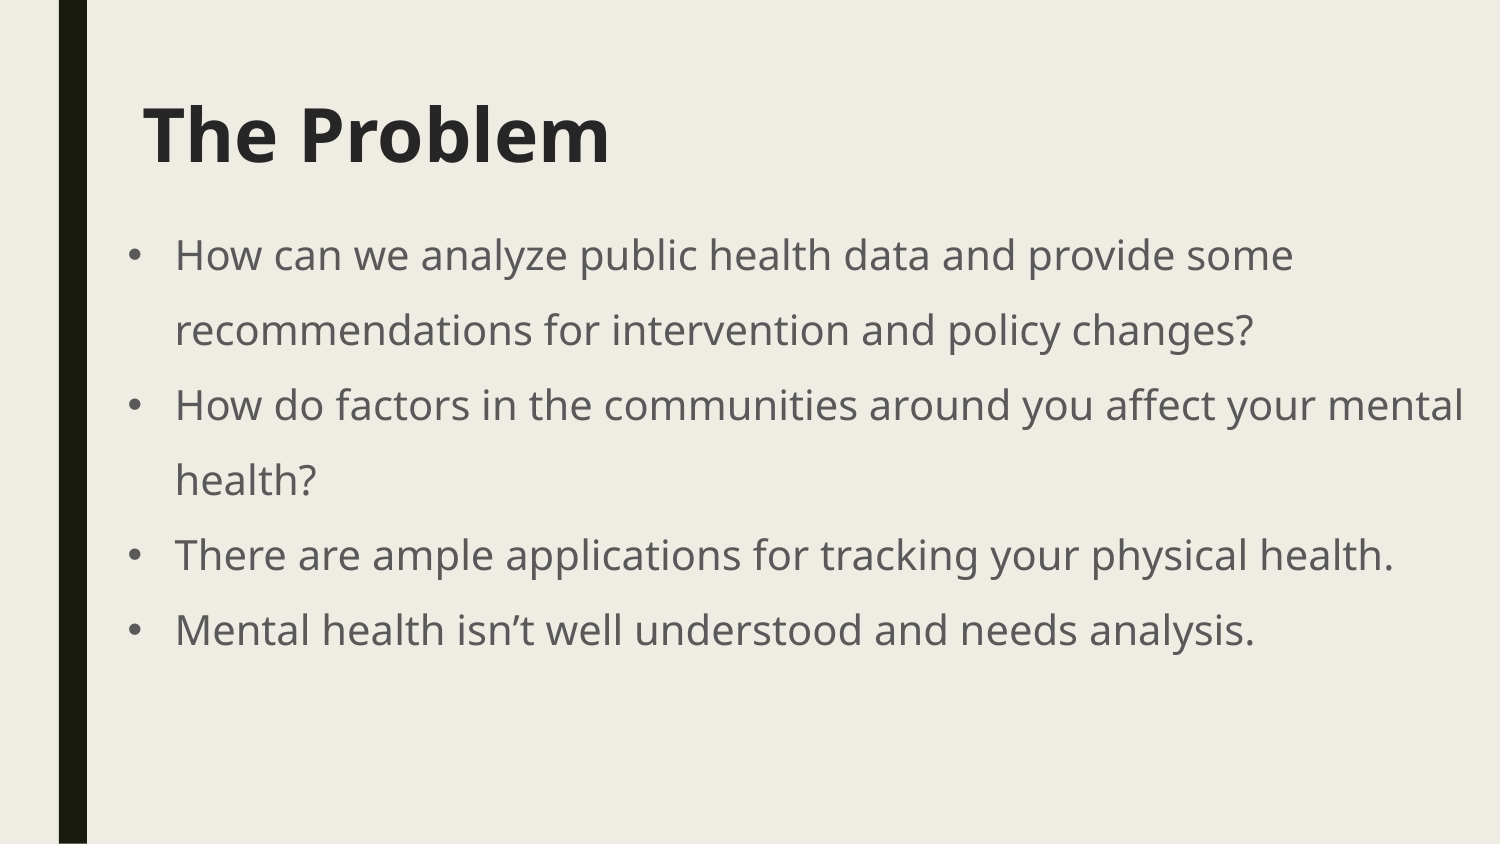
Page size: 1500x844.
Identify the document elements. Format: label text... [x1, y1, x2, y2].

text_box The Problem [51, 72, 1449, 167]
text_box How can we analyze public health data and provide some recommendations for intervention and policy changes? How do factors in the communities around you affect your mental health? There are ample applications for tracking your physical health. Mental health isn’t well understood and needs analysis. [112, 189, 1500, 750]
